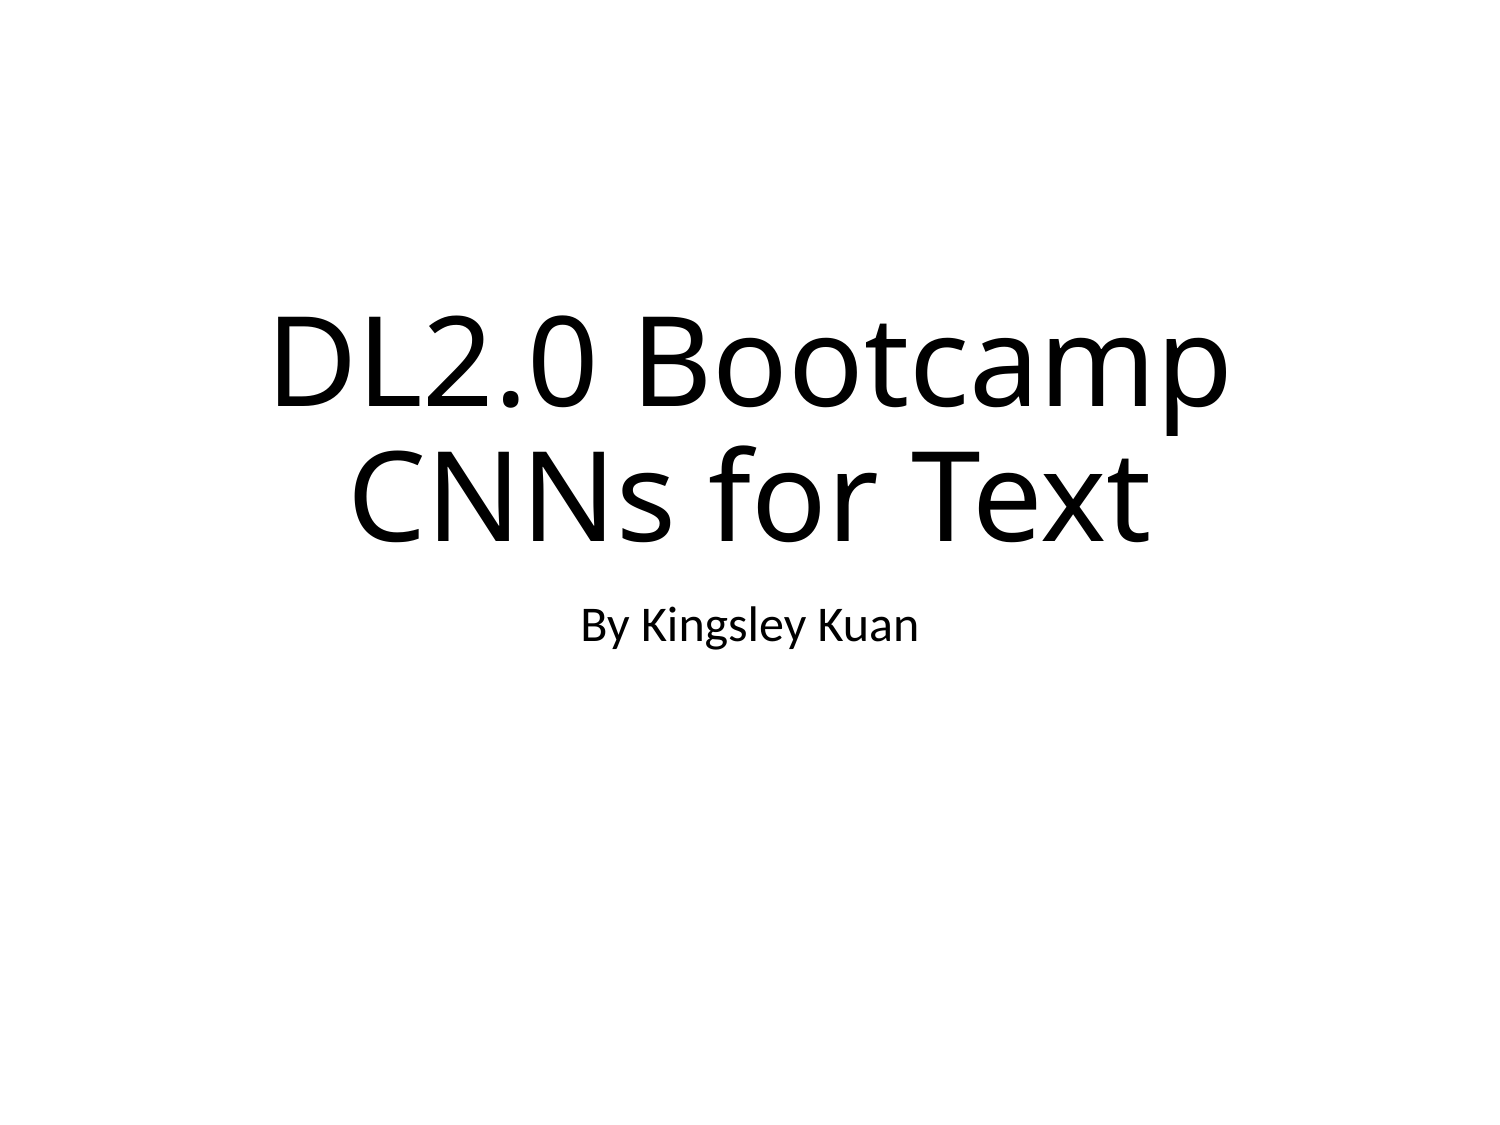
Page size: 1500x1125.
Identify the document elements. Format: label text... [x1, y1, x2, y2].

subtitle By Kingsley Kuan [187, 590, 1313, 863]
title DL2.0 Bootcamp CNNs for Text [112, 184, 1388, 576]
